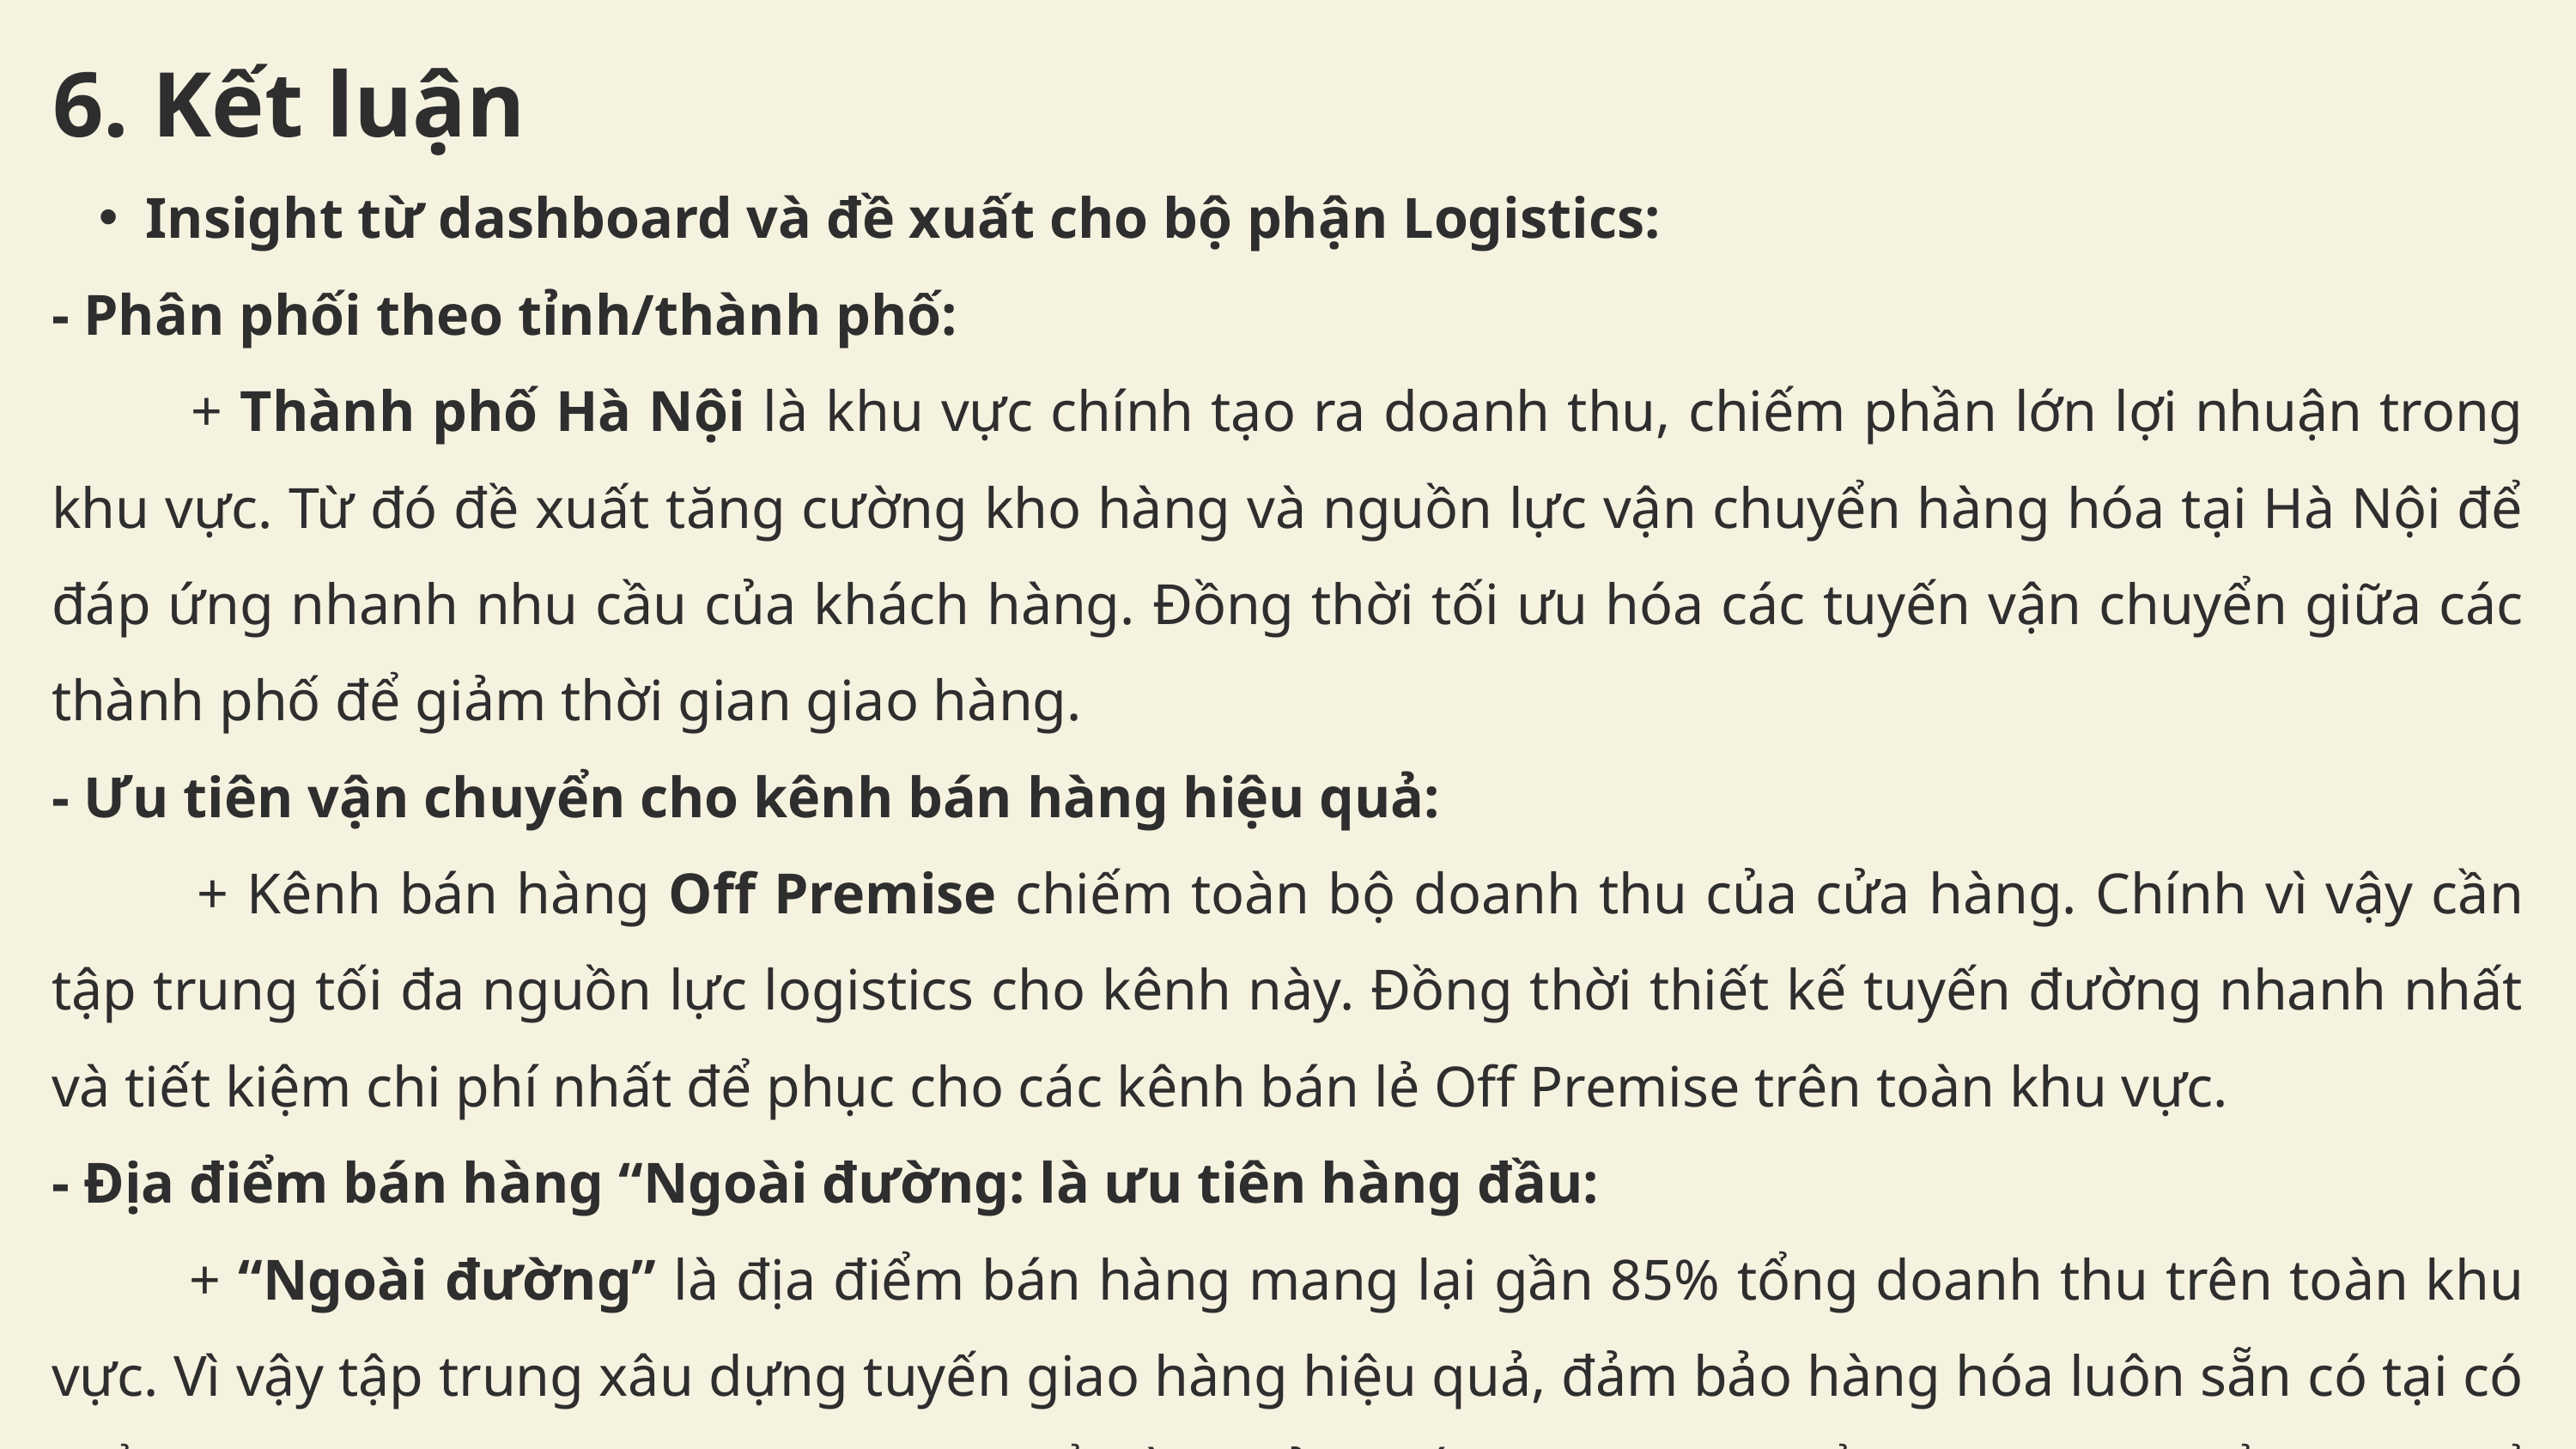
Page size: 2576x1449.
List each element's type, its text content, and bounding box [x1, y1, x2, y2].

text_box Insight từ dashboard và đề xuất cho bộ phận Logistics: - Phân phối theo tỉnh/thành phố: + Thành phố Hà Nội là khu vực chính tạo ra doanh thu, chiếm phần lớn lợi nhuận trong khu vực. Từ đó đề xuất tăng cường kho hàng và nguồn lực vận chuyển hàng hóa tại Hà Nội để đáp ứng nhanh nhu cầu của khách hàng. Đồng thời tối ưu hóa các tuyến vận chuyển giữa các thành phố để giảm thời gian giao hàng. - Ưu tiên vận chuyển cho kênh bán hàng hiệu quả: + Kênh bán hàng Off Premise chiếm toàn bộ doanh thu của cửa hàng. Chính vì vậy cần tập trung tối đa nguồn lực logistics cho kênh này. Đồng thời thiết kế tuyến đường nhanh nhất và tiết kiệm chi phí nhất để phục cho các kênh bán lẻ Off Premise trên toàn khu vực. - Địa điểm bán hàng “Ngoài đường: là ưu tiên hàng đầu: + “Ngoài đường” là địa điểm bán hàng mang lại gần 85% tổng doanh thu trên toàn khu vực. Vì vậy tập trung xâu dựng tuyến giao hàng hiệu quả, đảm bảo hàng hóa luôn sẵn có tại có điểm bán hàng “Ngoài đường”. Có thể điều chỉnh số lượng phân bổ cho các địa điểm khác để tránh lãng phí nguồn lực. [51, 153, 2524, 1449]
text_box 6. Kết luận [52, 8, 2576, 155]
